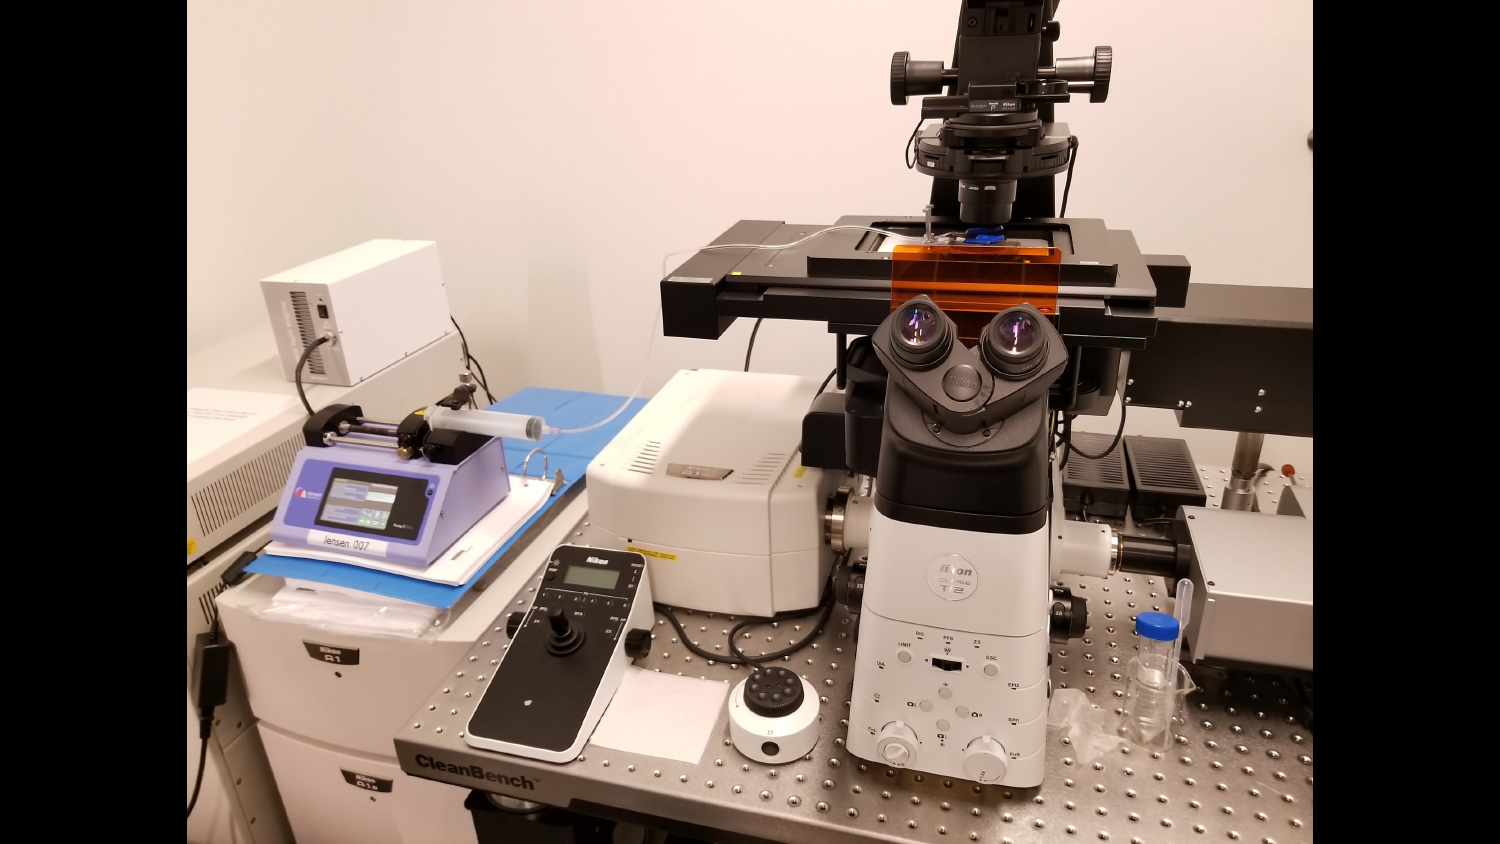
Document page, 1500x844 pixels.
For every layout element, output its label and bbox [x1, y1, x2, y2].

picture [187, 0, 1313, 844]
